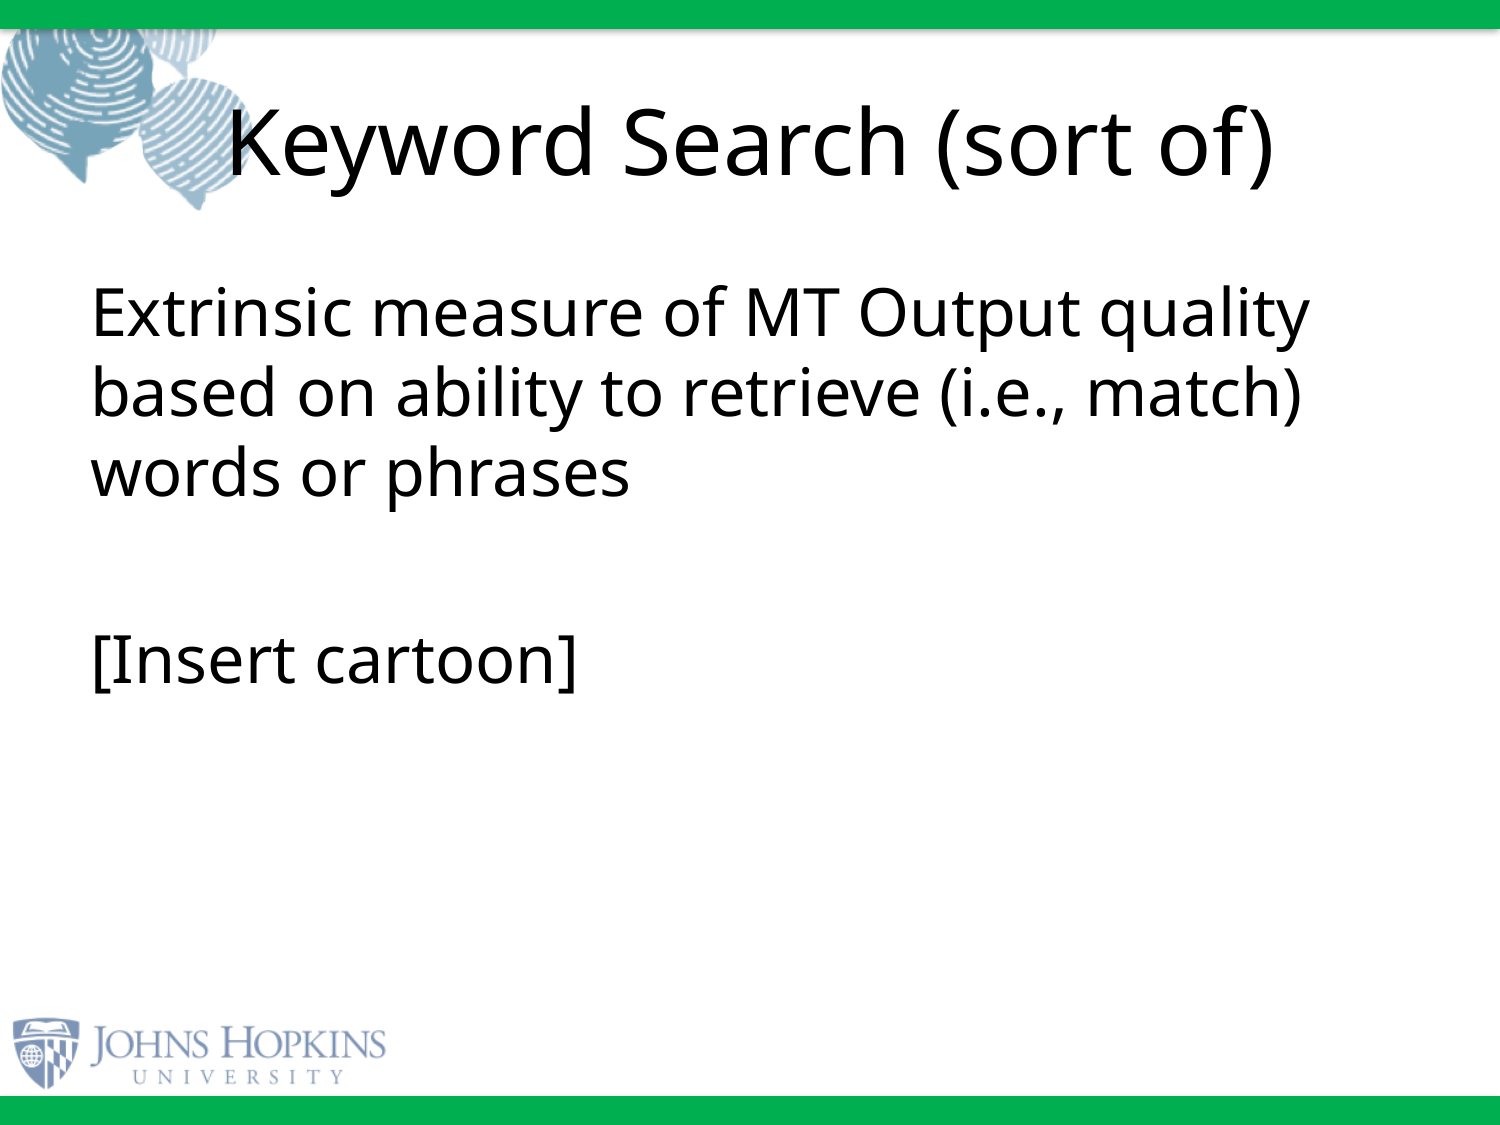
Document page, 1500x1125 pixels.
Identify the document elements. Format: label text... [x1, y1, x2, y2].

list Extrinsic measure of MT Output quality based on ability to retrieve (i.e., match) words or phrases [Insert cartoon] [75, 262, 1425, 1005]
picture [0, 29, 275, 225]
title Keyword Search (sort of) [75, 45, 1425, 233]
